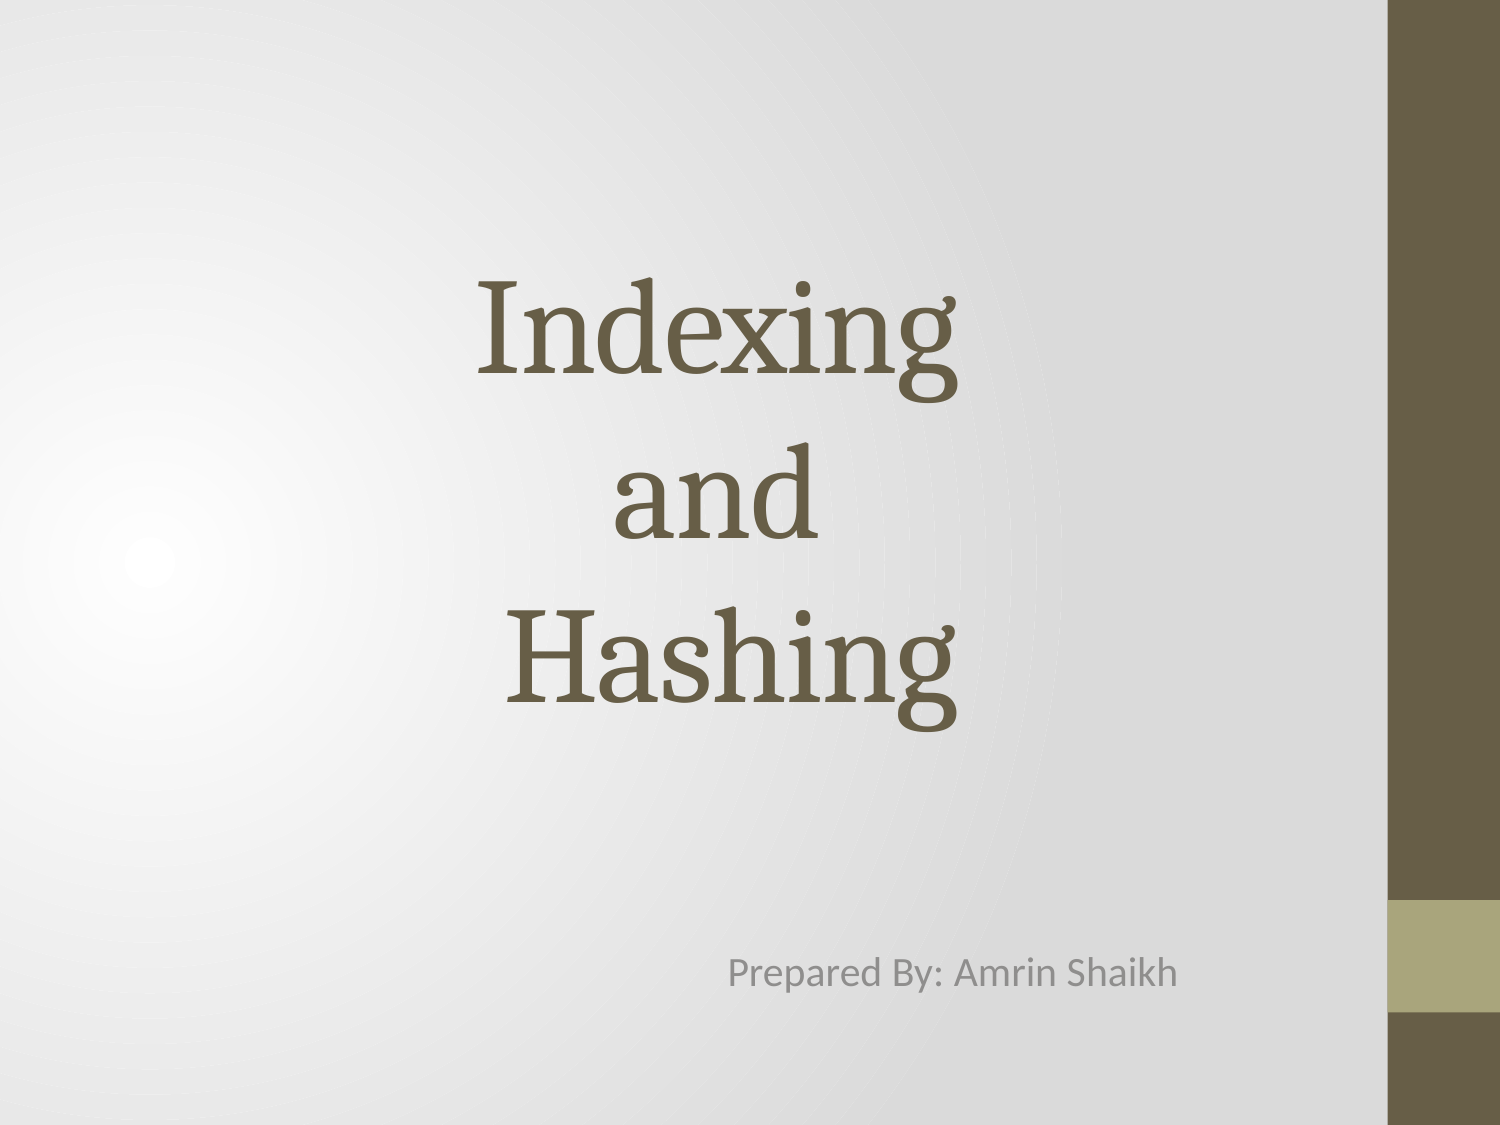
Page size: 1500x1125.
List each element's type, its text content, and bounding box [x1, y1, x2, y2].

subtitle Prepared By: Amrin Shaikh [712, 937, 1438, 1038]
title Indexing and Hashing [112, 312, 1350, 738]
